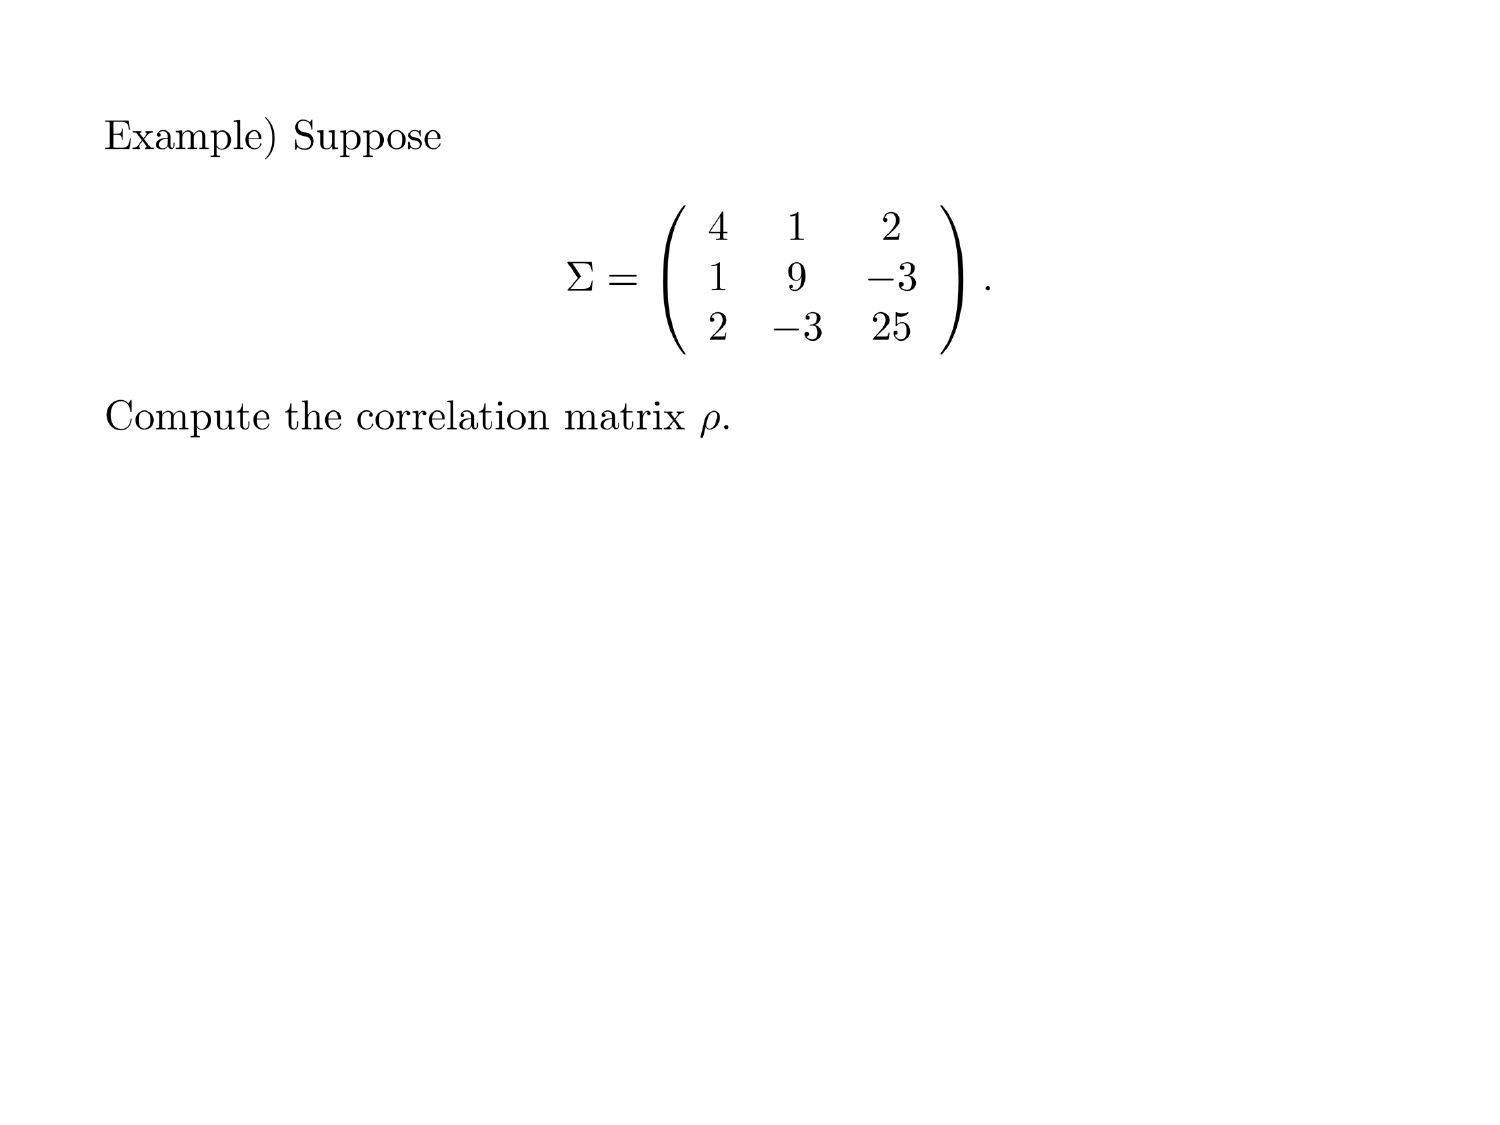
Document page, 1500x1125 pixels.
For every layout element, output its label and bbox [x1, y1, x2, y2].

picture [105, 116, 990, 438]
